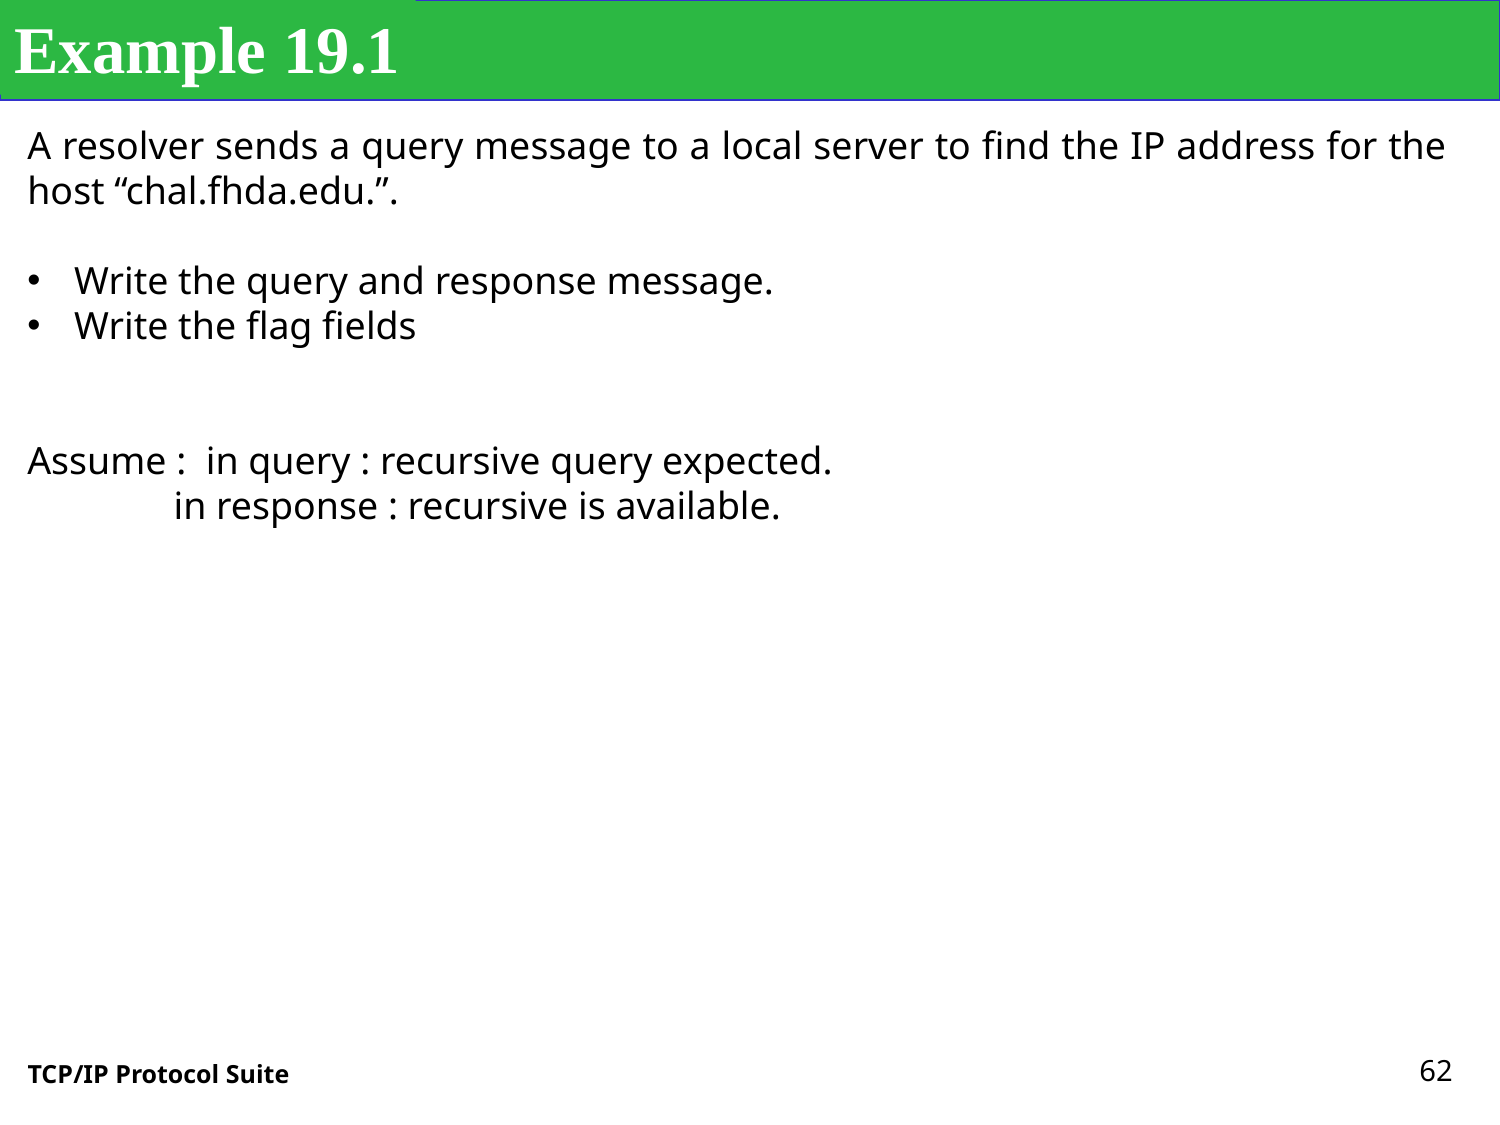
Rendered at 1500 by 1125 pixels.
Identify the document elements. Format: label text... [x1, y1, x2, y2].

text_box A resolver sends a query message to a local server to find the IP address for the host “chal.fhda.edu.”. Write the query and response message. Write the flag fields Assume : in query : recursive query expected. in response : recursive is available. [12, 114, 1463, 534]
slide_number 62 [1155, 1024, 1468, 1100]
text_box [0, 0, 1500, 100]
footer TCP/IP Protocol Suite [12, 1025, 488, 1100]
